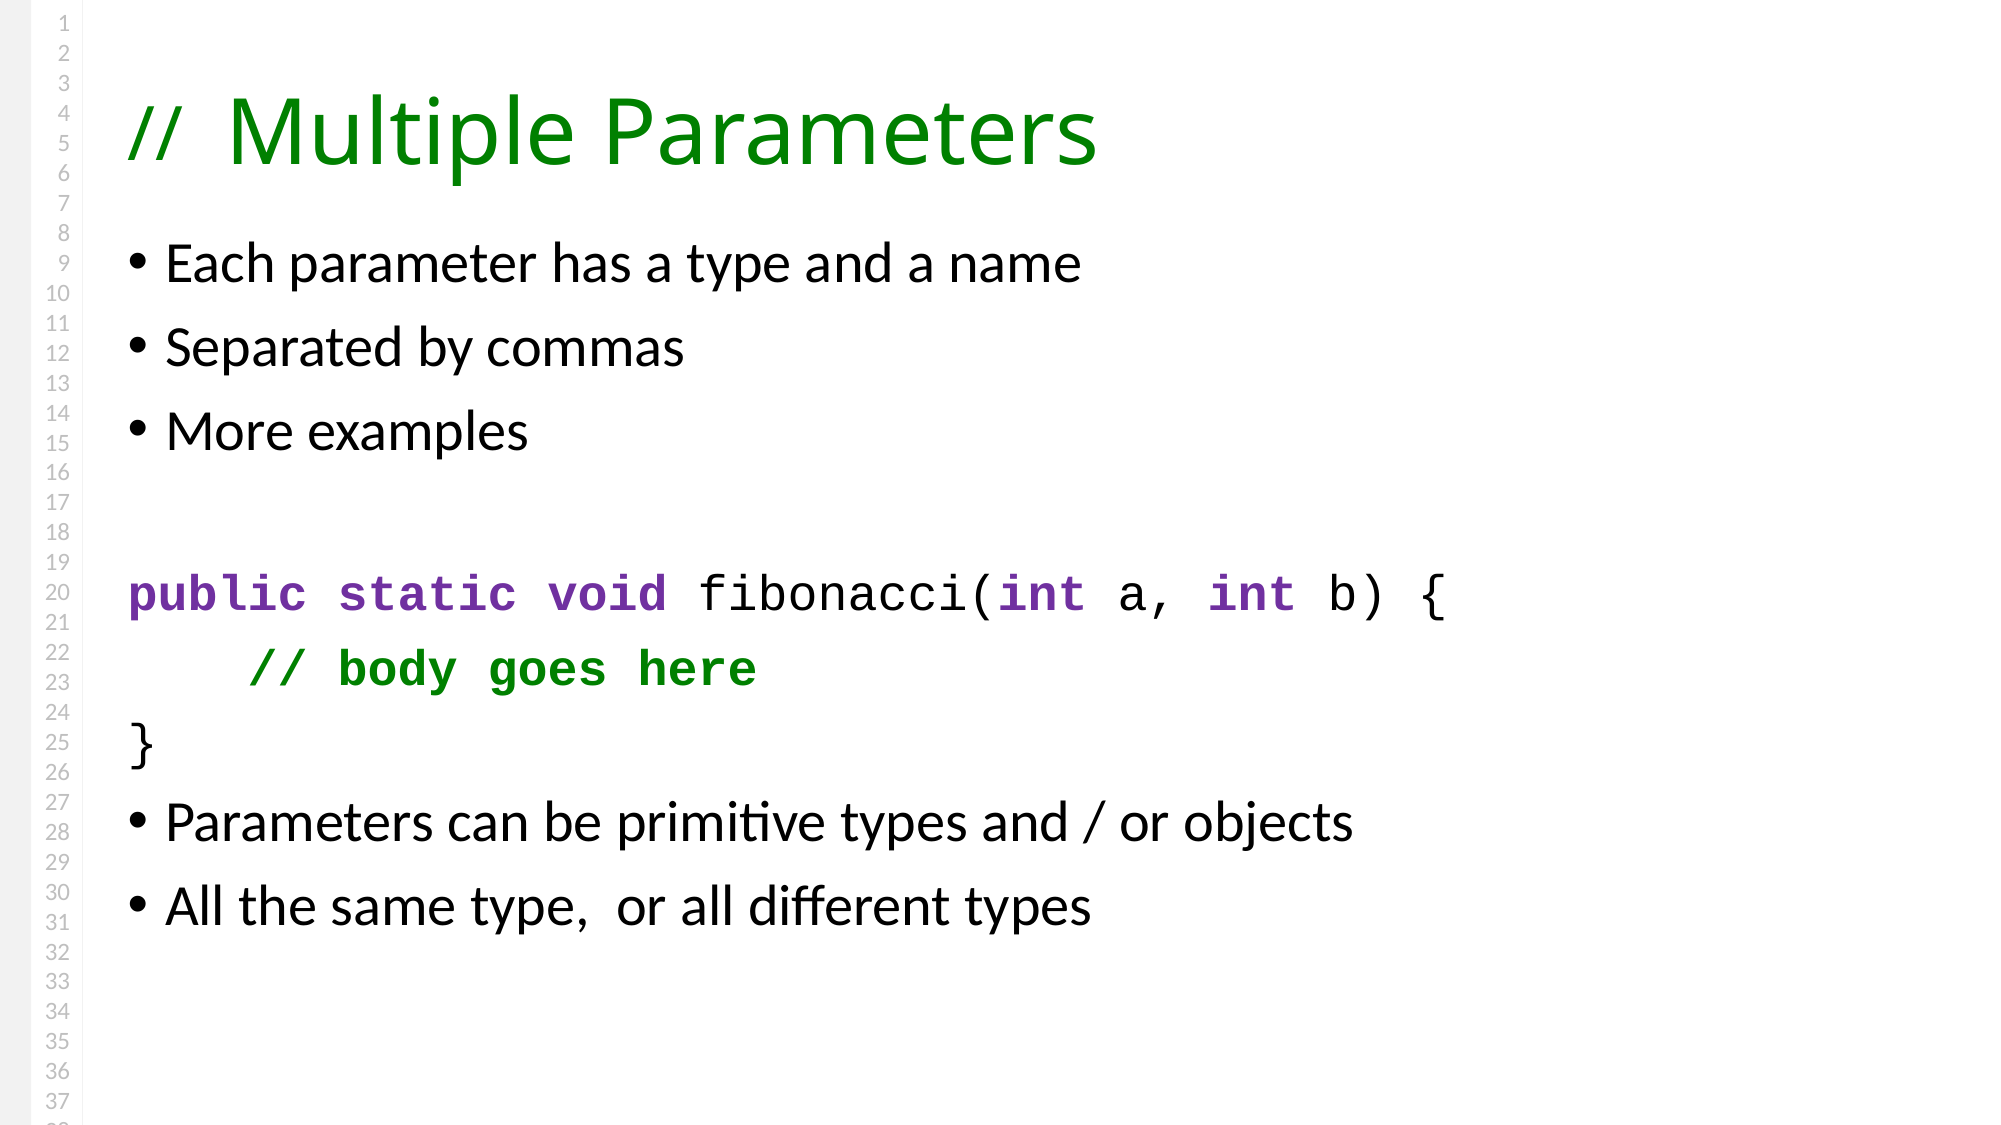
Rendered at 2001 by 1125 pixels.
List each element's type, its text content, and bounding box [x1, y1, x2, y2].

title Multiple Parameters [210, 59, 1913, 210]
list Each parameter has a type and a name Separated by commas More examples public static void fibonacci(int a, int b) { // body goes here } Parameters can be primitive types and / or objects All the same type, or all different types [112, 224, 1913, 1013]
